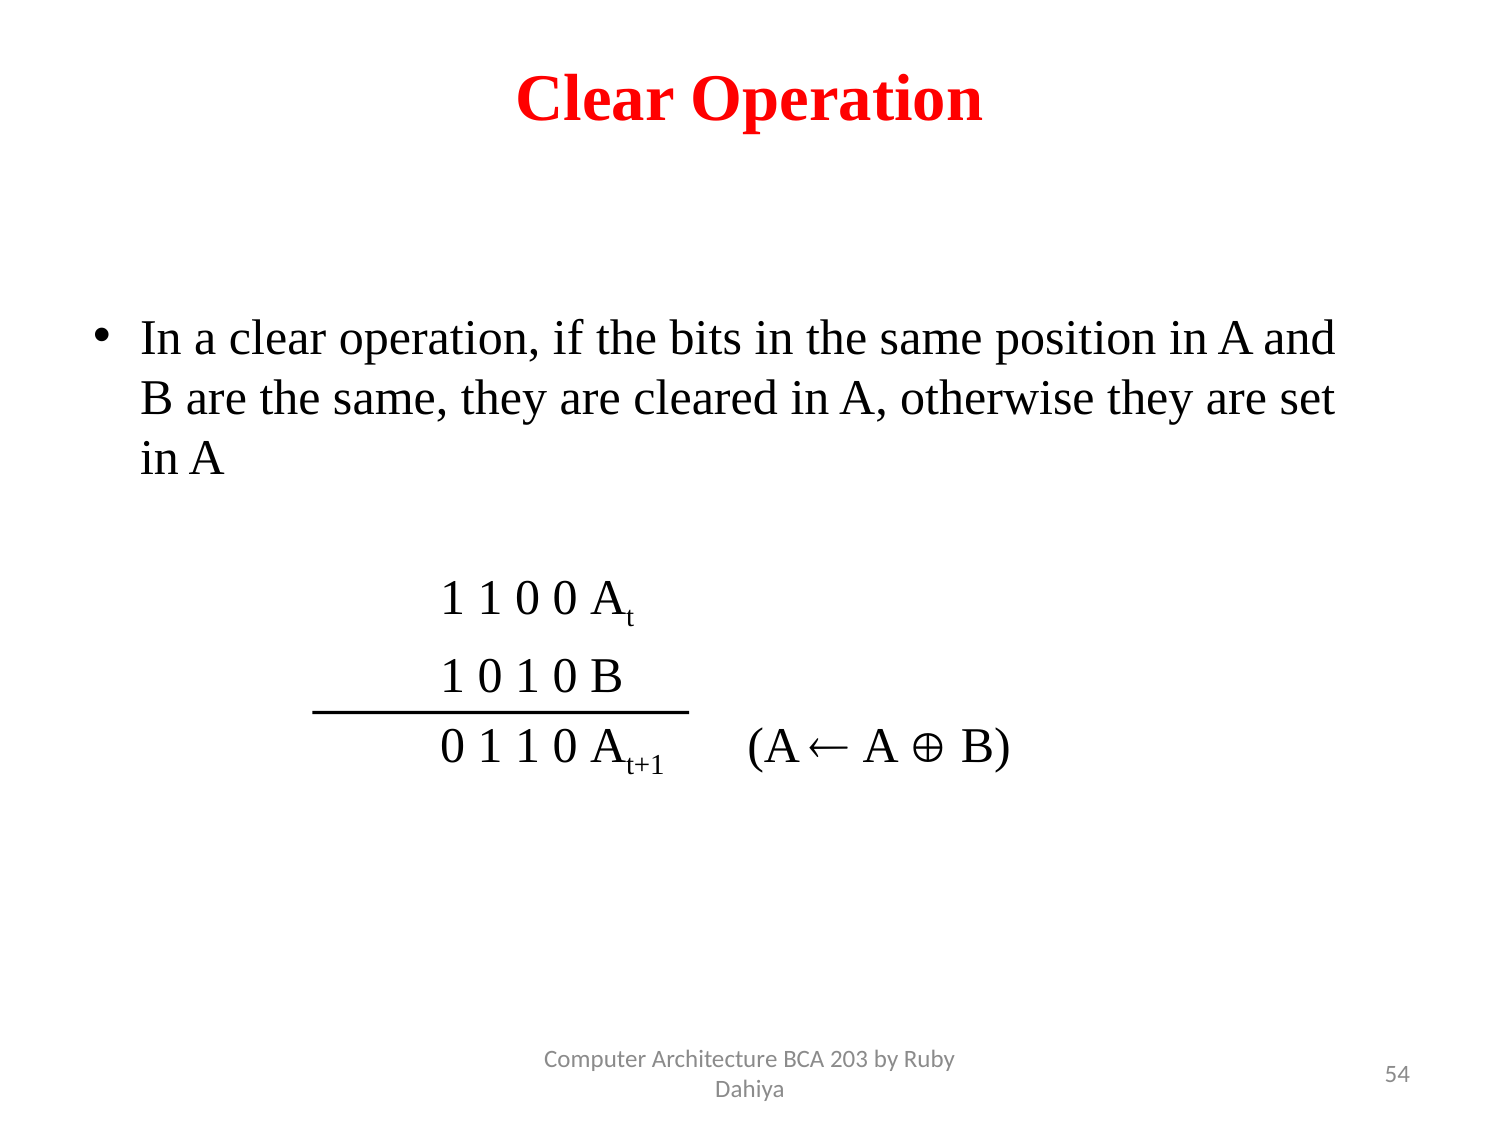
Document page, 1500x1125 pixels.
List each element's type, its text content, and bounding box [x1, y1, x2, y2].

title Clear Operation [0, 49, 1500, 246]
list In a clear operation, if the bits in the same position in A and B are the same, they are cleared in A, otherwise they are set in A 1 1 0 0 At 1 0 1 0 B 0 1 1 0 At+1 (A  A  B) [78, 296, 1372, 954]
slide_number 54 [1074, 1042, 1425, 1103]
footer Computer Architecture BCA 203 by Ruby Dahiya [512, 1042, 988, 1103]
